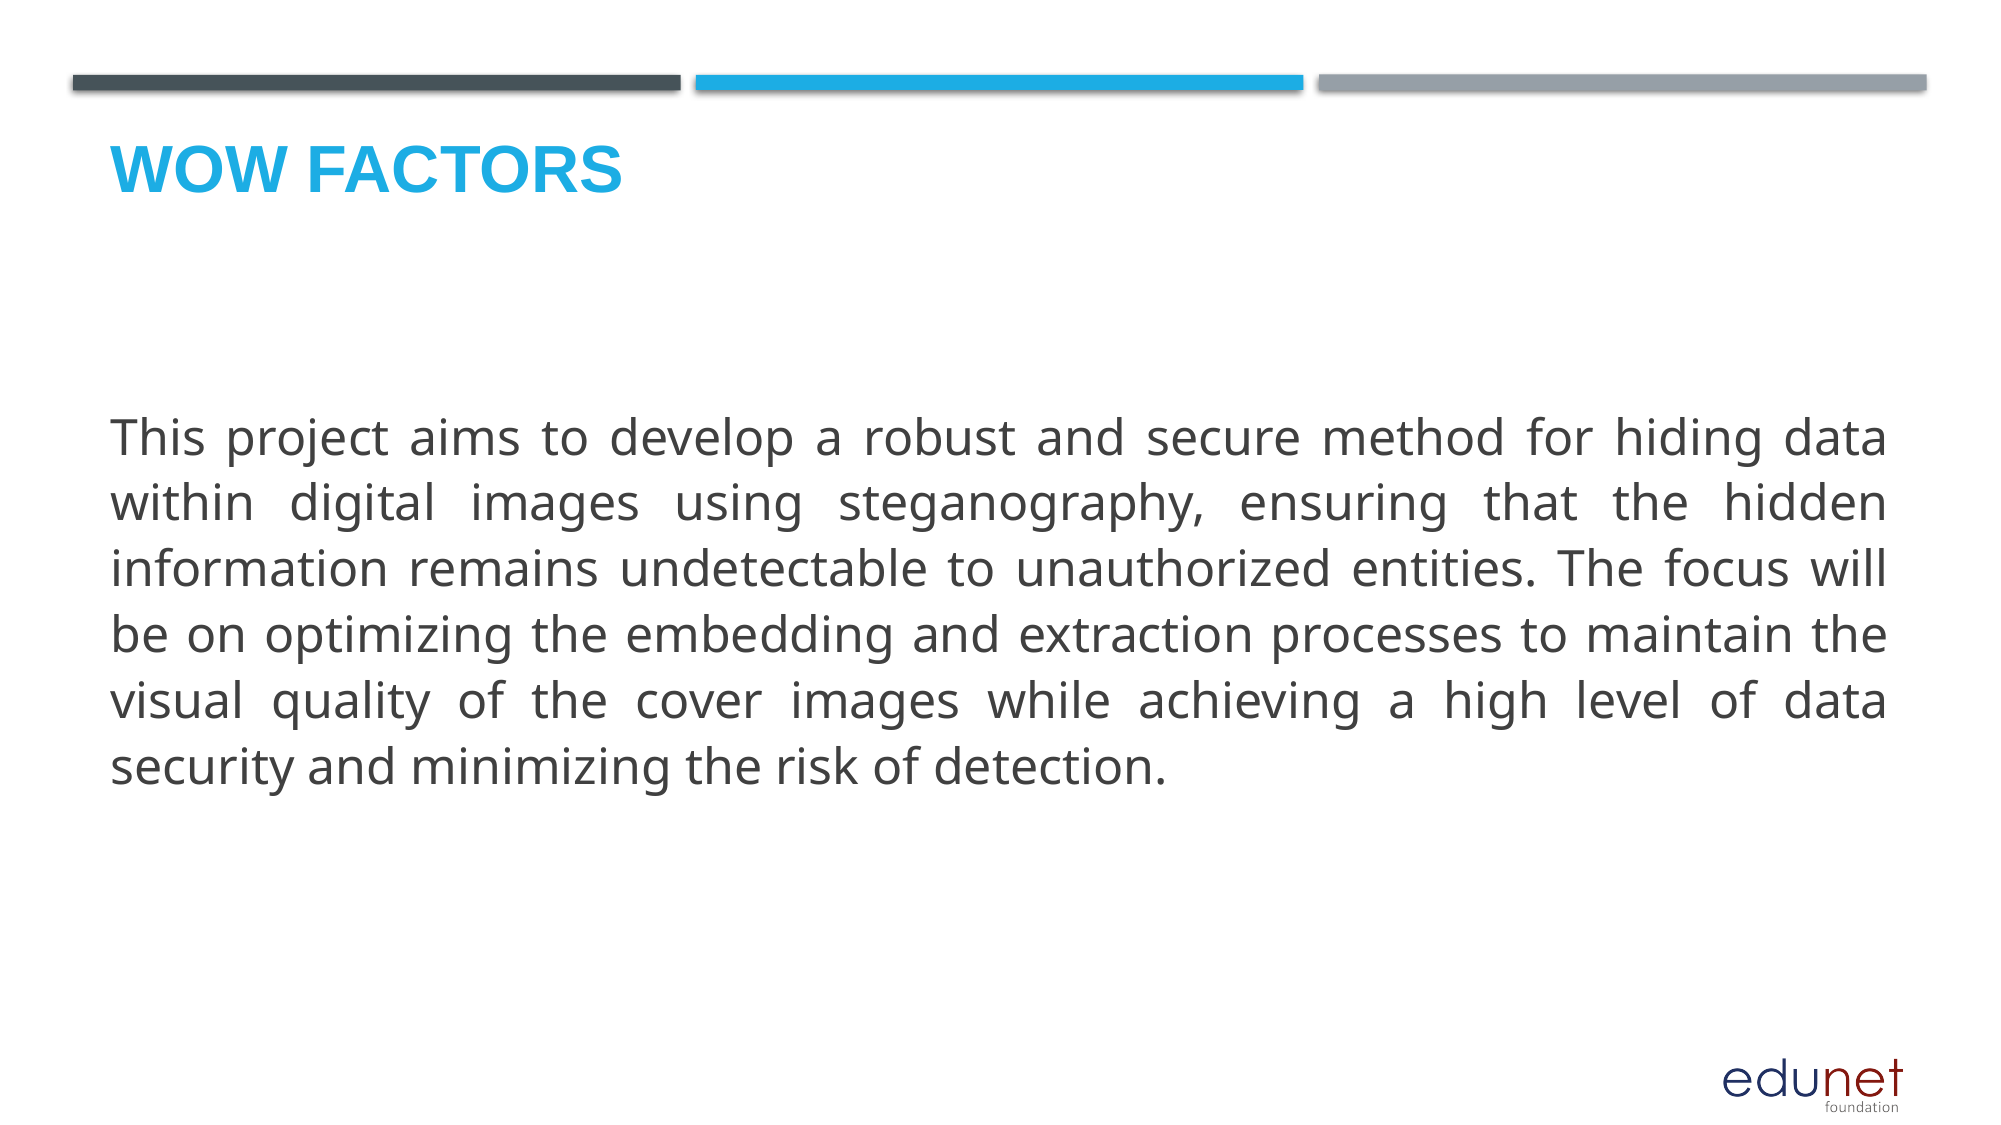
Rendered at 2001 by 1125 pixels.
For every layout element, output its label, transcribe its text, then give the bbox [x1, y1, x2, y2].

title Wow factors [95, 126, 1905, 213]
list This project aims to develop a robust and secure method for hiding data within digital images using steganography, ensuring that the hidden information remains undetectable to unauthorized entities. The focus will be on optimizing the embedding and extraction processes to maintain the visual quality of the cover images while achieving a high level of data security and minimizing the risk of detection. [95, 213, 1905, 981]
picture [1719, 1056, 1905, 1116]
